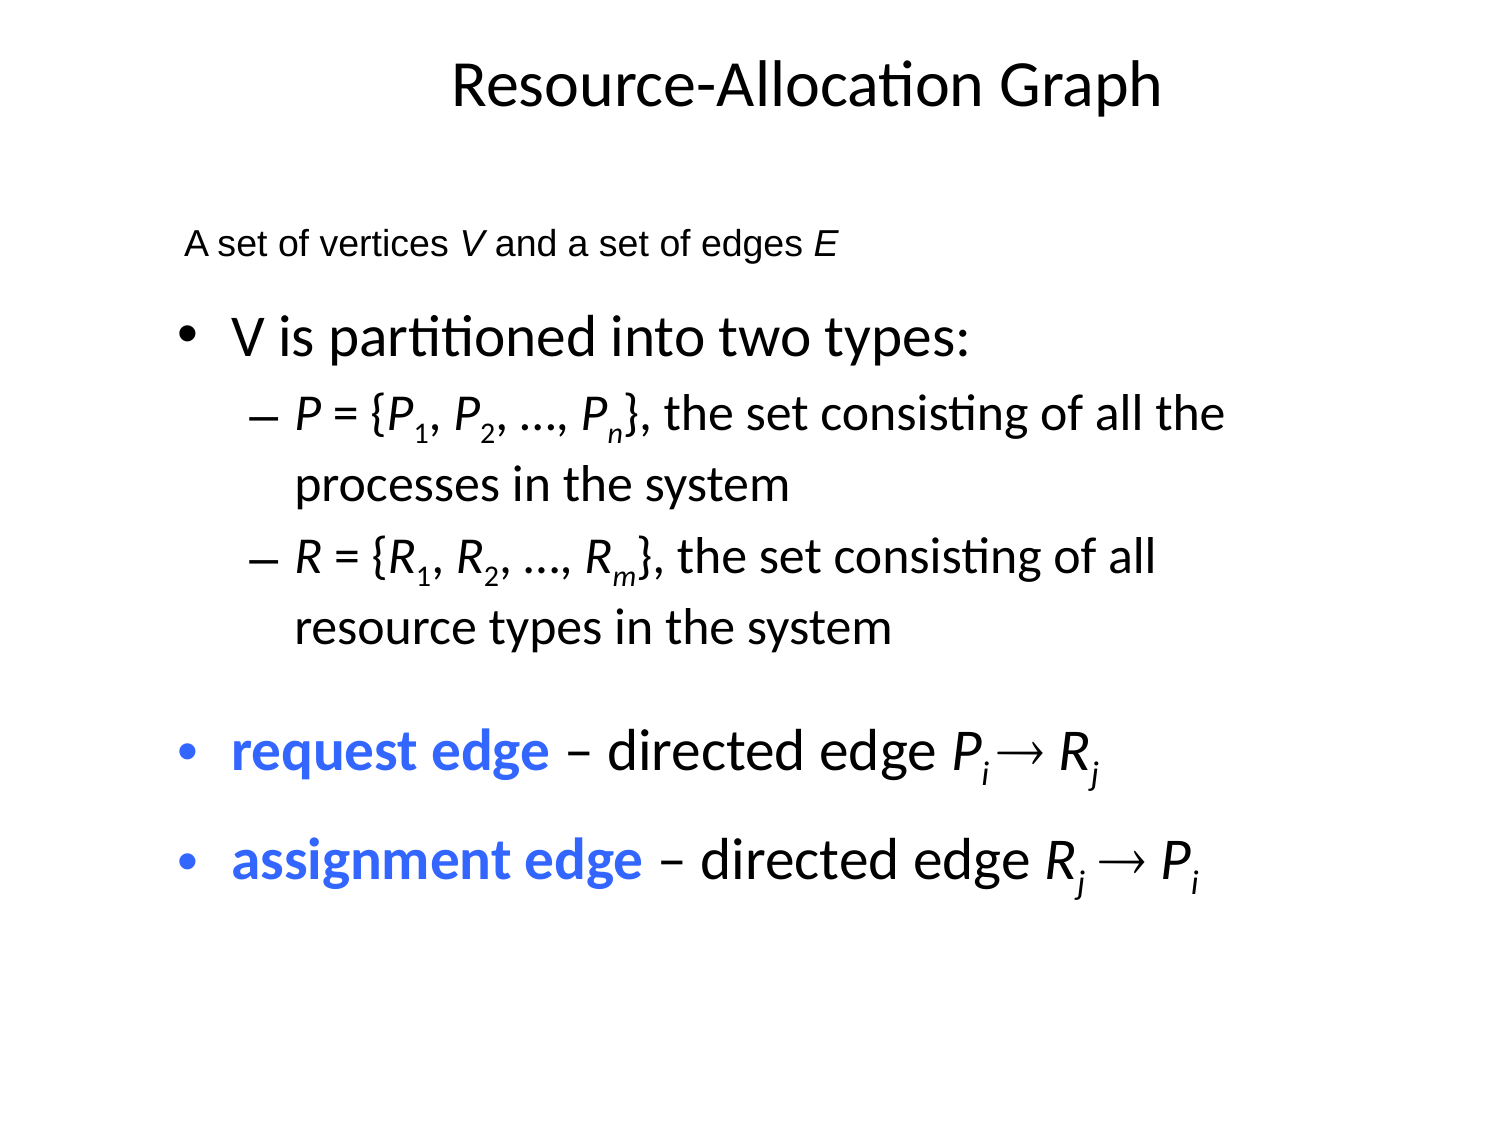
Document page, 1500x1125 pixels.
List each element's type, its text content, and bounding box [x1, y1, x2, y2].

title Resource-Allocation Graph [191, 33, 1425, 128]
list V is partitioned into two types: P = {P1, P2, …, Pn}, the set consisting of all the processes in the system R = {R1, R2, …, Rm}, the set consisting of all resource types in the system request edge – directed edge Pi  Rj assignment edge – directed edge Rj  Pi [162, 289, 1299, 918]
text_box A set of vertices V and a set of edges E [162, 211, 860, 271]
